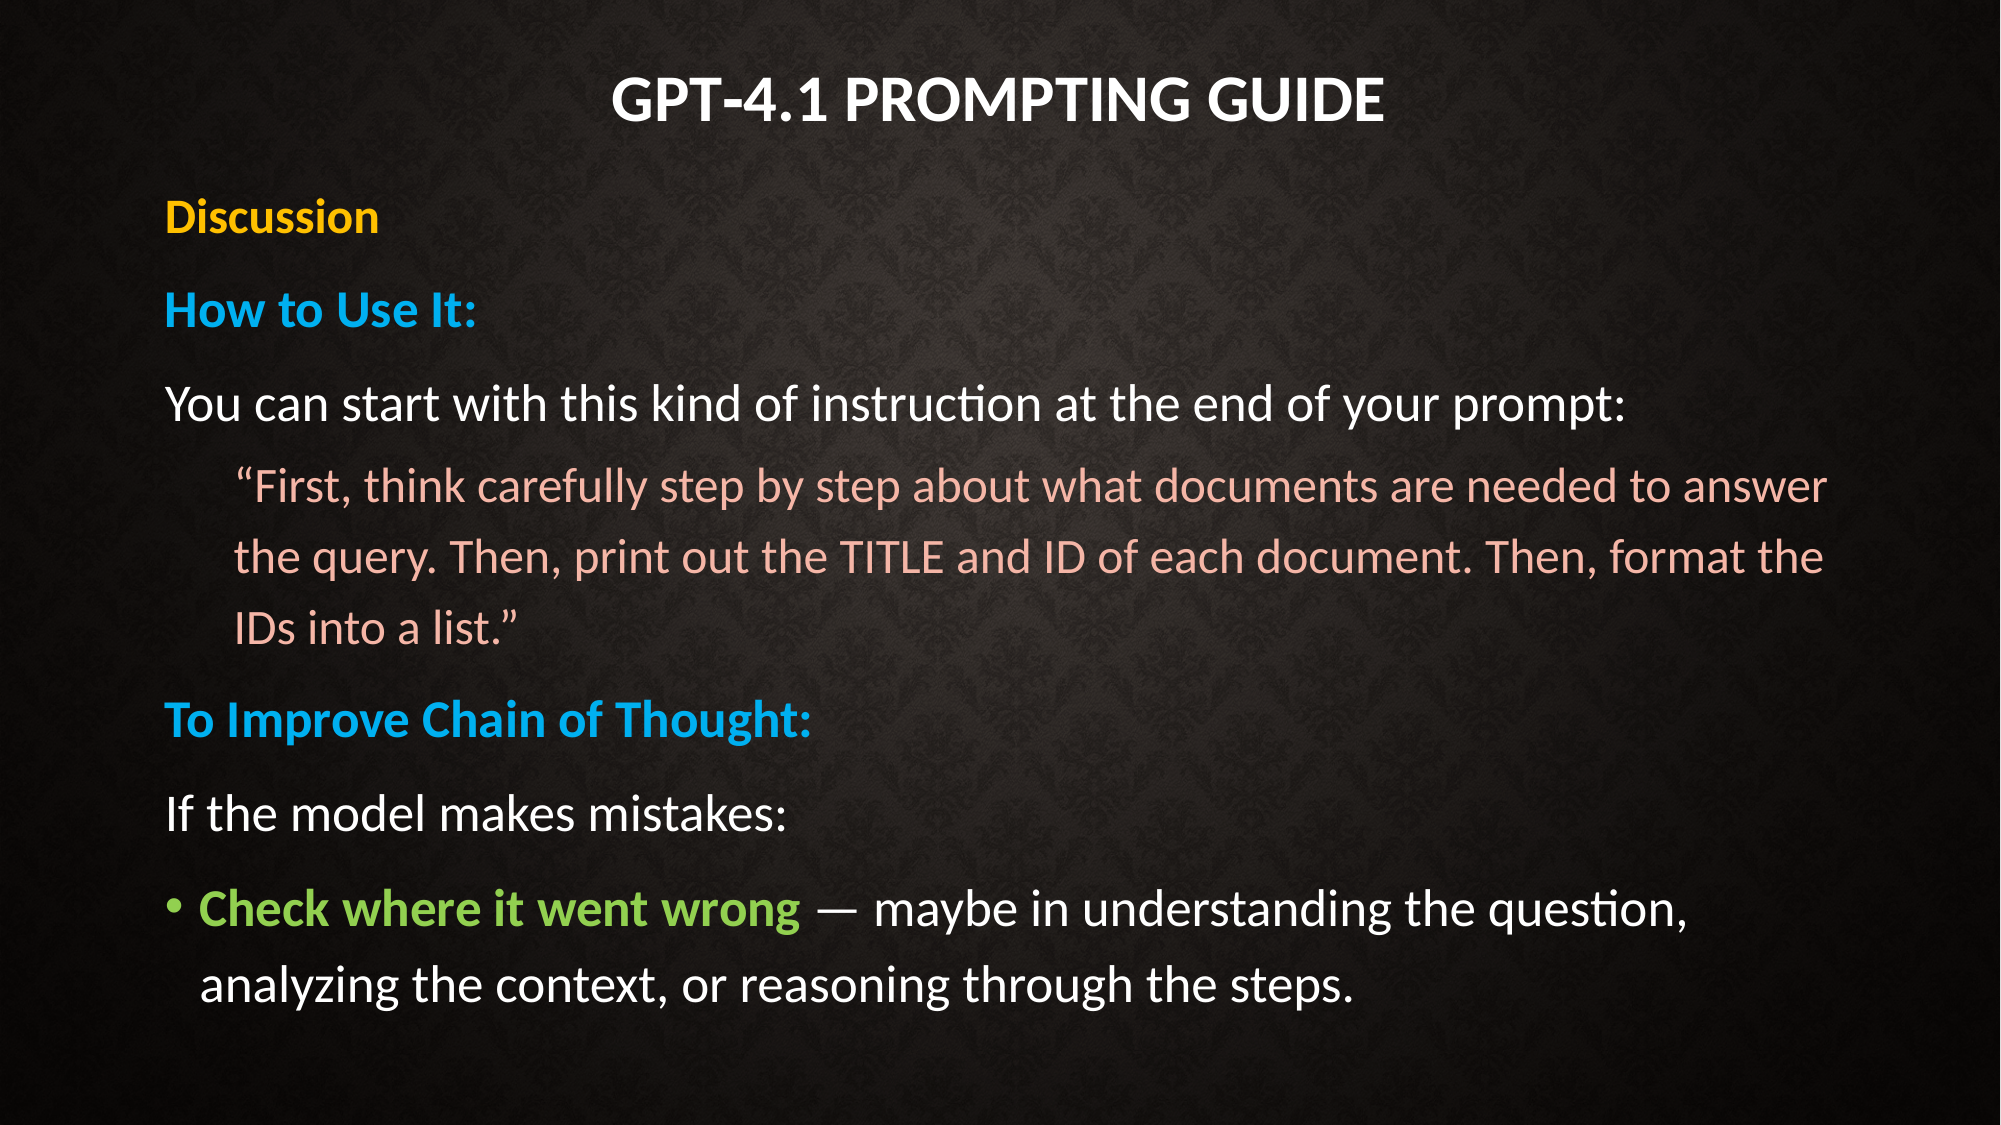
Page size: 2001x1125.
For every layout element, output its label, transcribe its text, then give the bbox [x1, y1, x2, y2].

title GPT‑4.1 Prompting Guide [149, 35, 1849, 164]
list Discussion How to Use It: You can start with this kind of instruction at the end of your prompt: “First, think carefully step by step about what documents are needed to answer the query. Then, print out the TITLE and ID of each document. Then, format the IDs into a list.” To Improve Chain of Thought: If the model makes mistakes: Check where it went wrong — maybe in understanding the question, analyzing the context, or reasoning through the steps. [149, 164, 1849, 1025]
